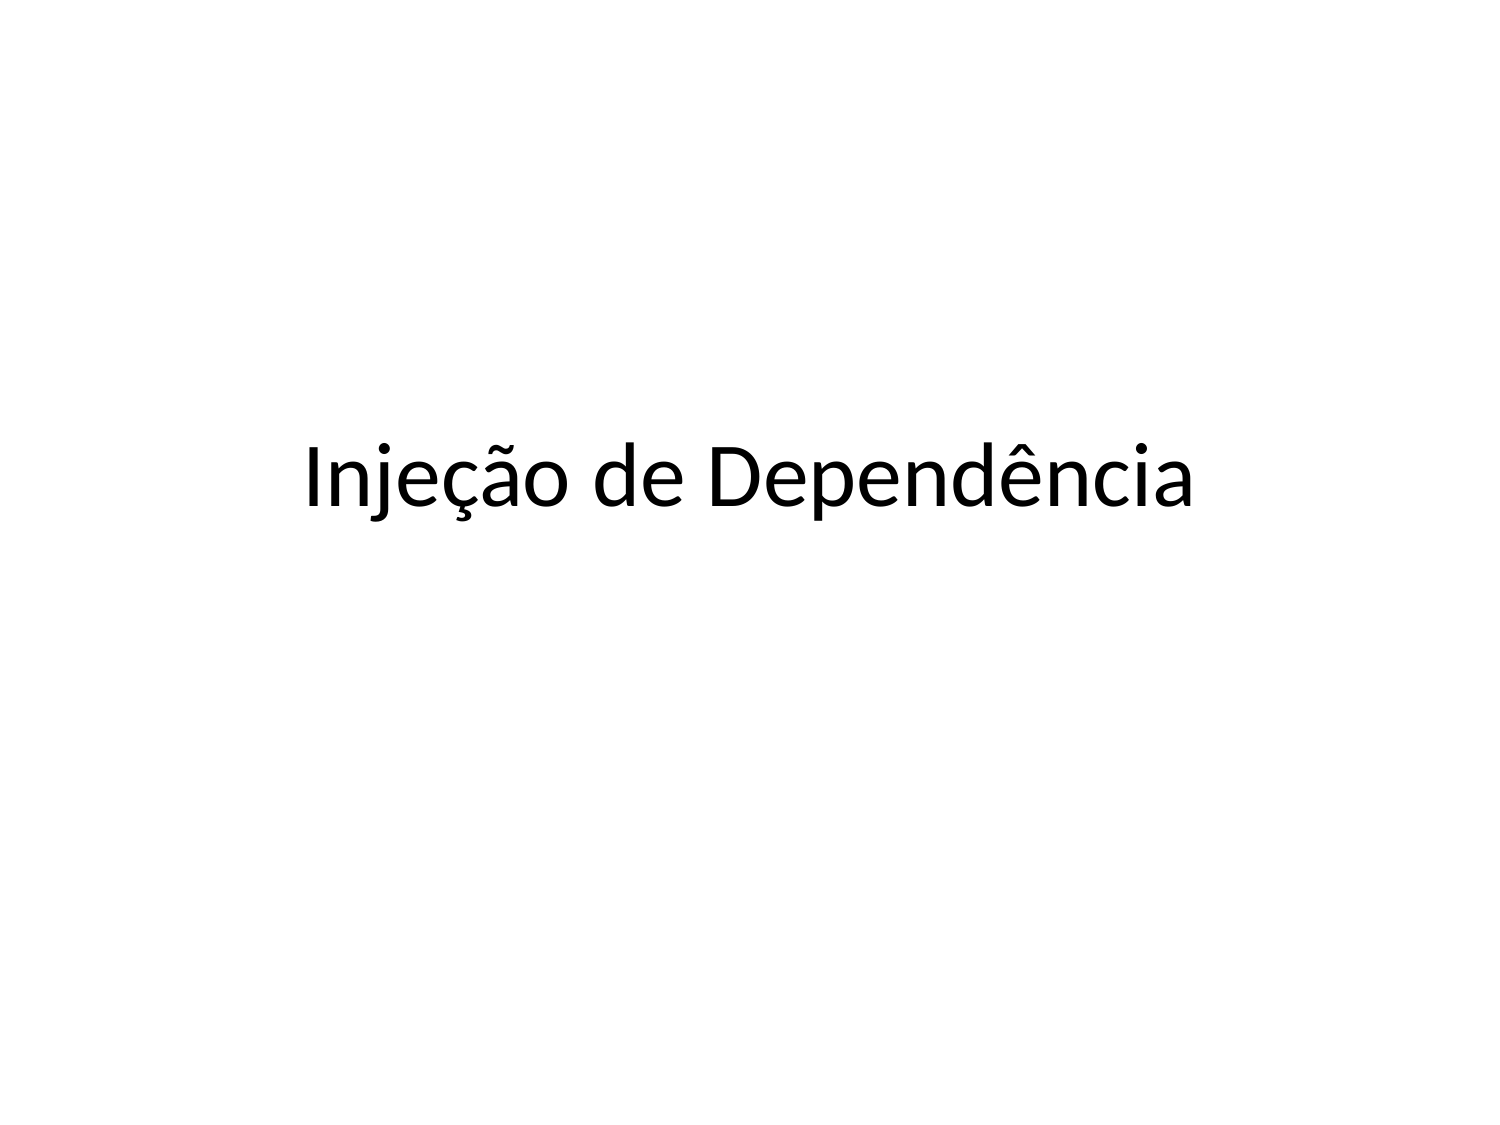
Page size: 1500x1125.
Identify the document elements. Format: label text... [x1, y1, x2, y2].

title Injeção de Dependência [112, 349, 1388, 591]
